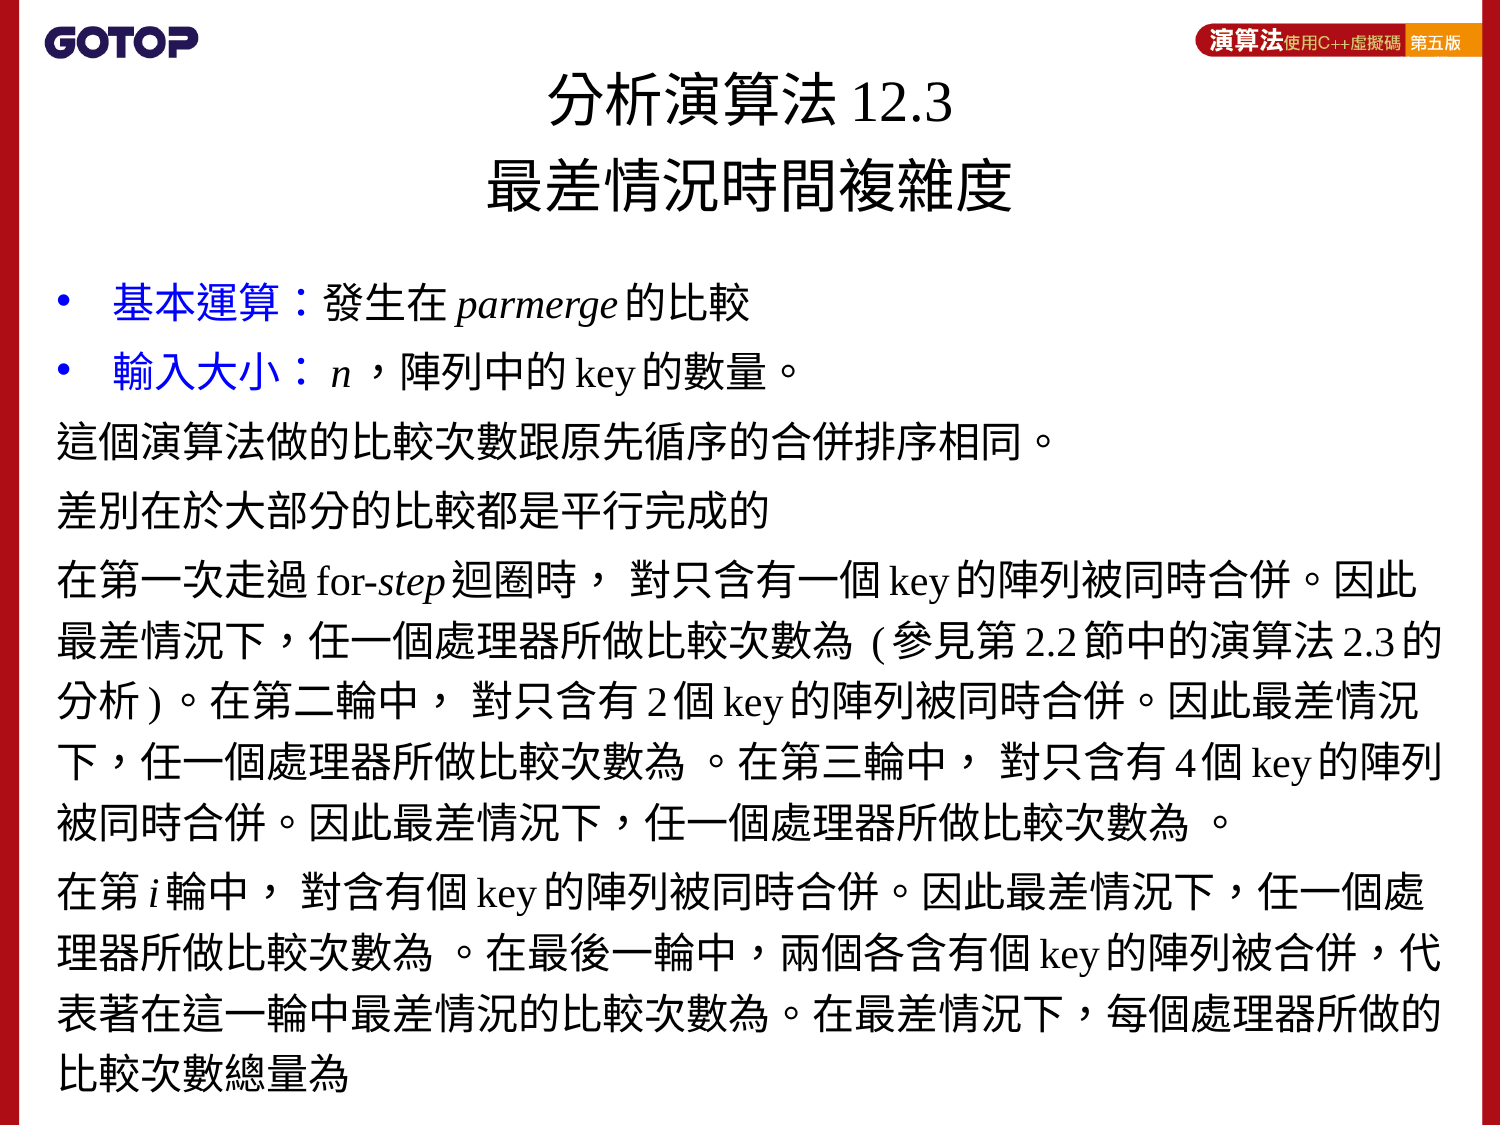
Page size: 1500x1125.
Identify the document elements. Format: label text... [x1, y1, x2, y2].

picture [0, 0, 1500, 1125]
title 分析演算法12.3 最差情況時間複雜度 [75, 45, 1425, 233]
